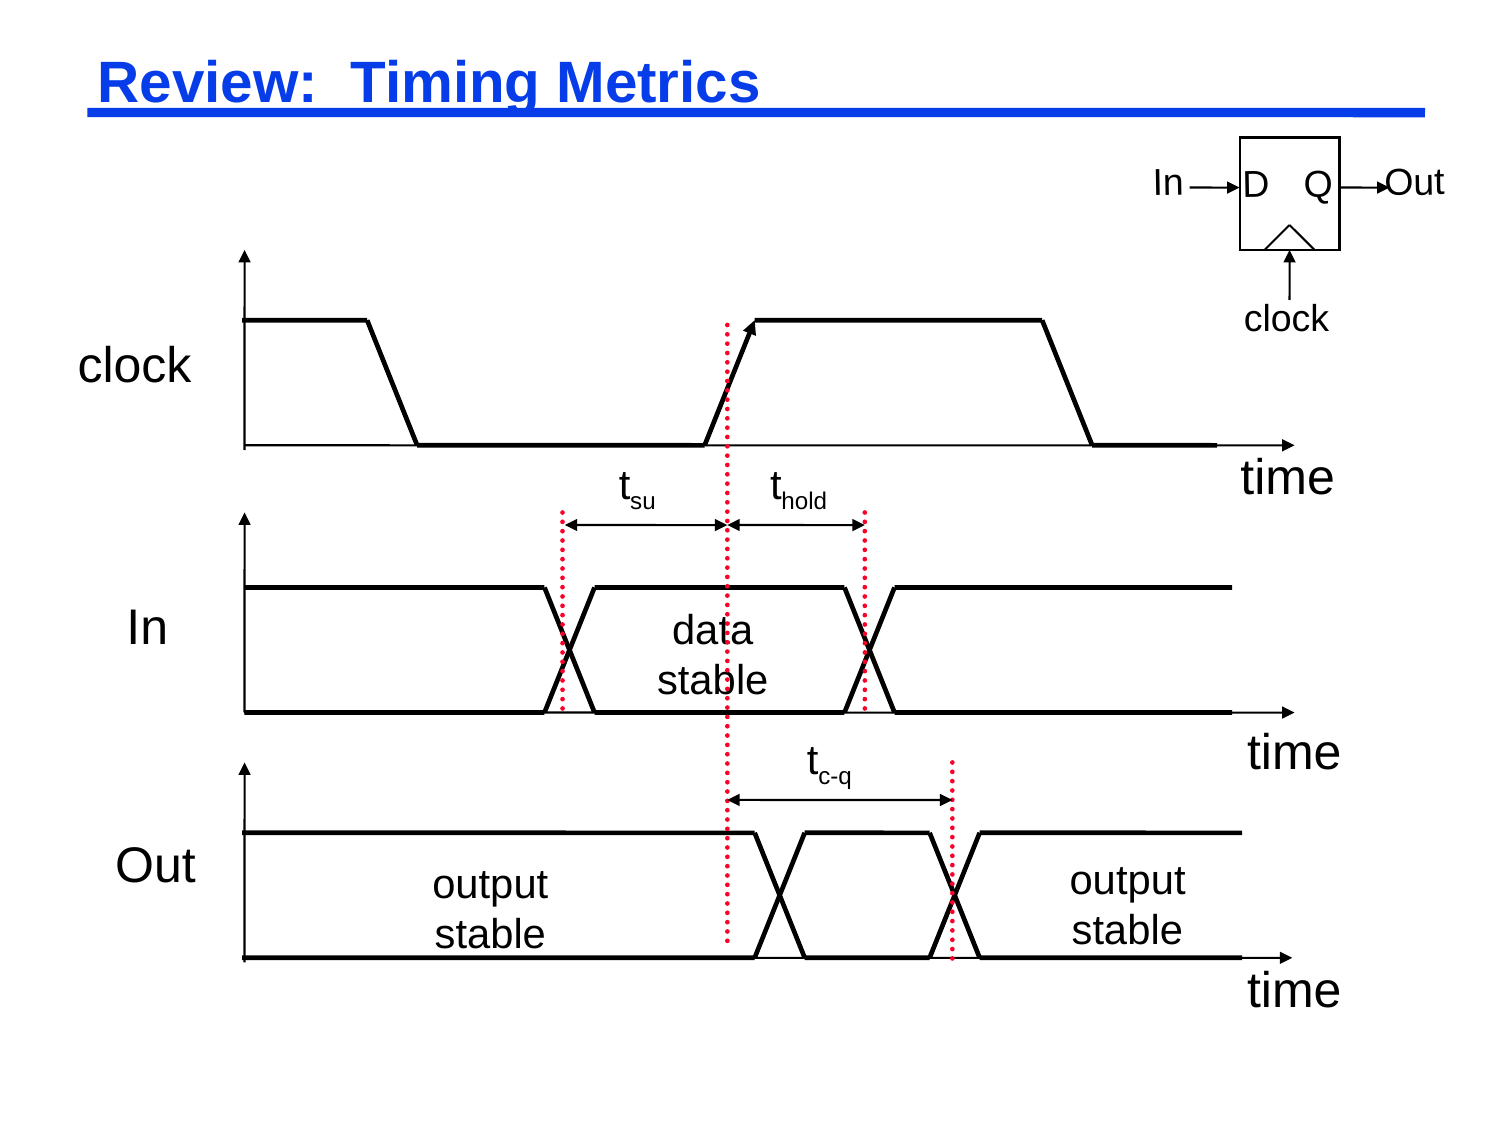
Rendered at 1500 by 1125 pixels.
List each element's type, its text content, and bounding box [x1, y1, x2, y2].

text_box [62, 249, 1357, 1026]
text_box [562, 324, 728, 951]
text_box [726, 449, 865, 713]
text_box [726, 724, 953, 963]
title Review: Timing Metrics [86, 49, 1426, 120]
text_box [1137, 137, 1461, 348]
